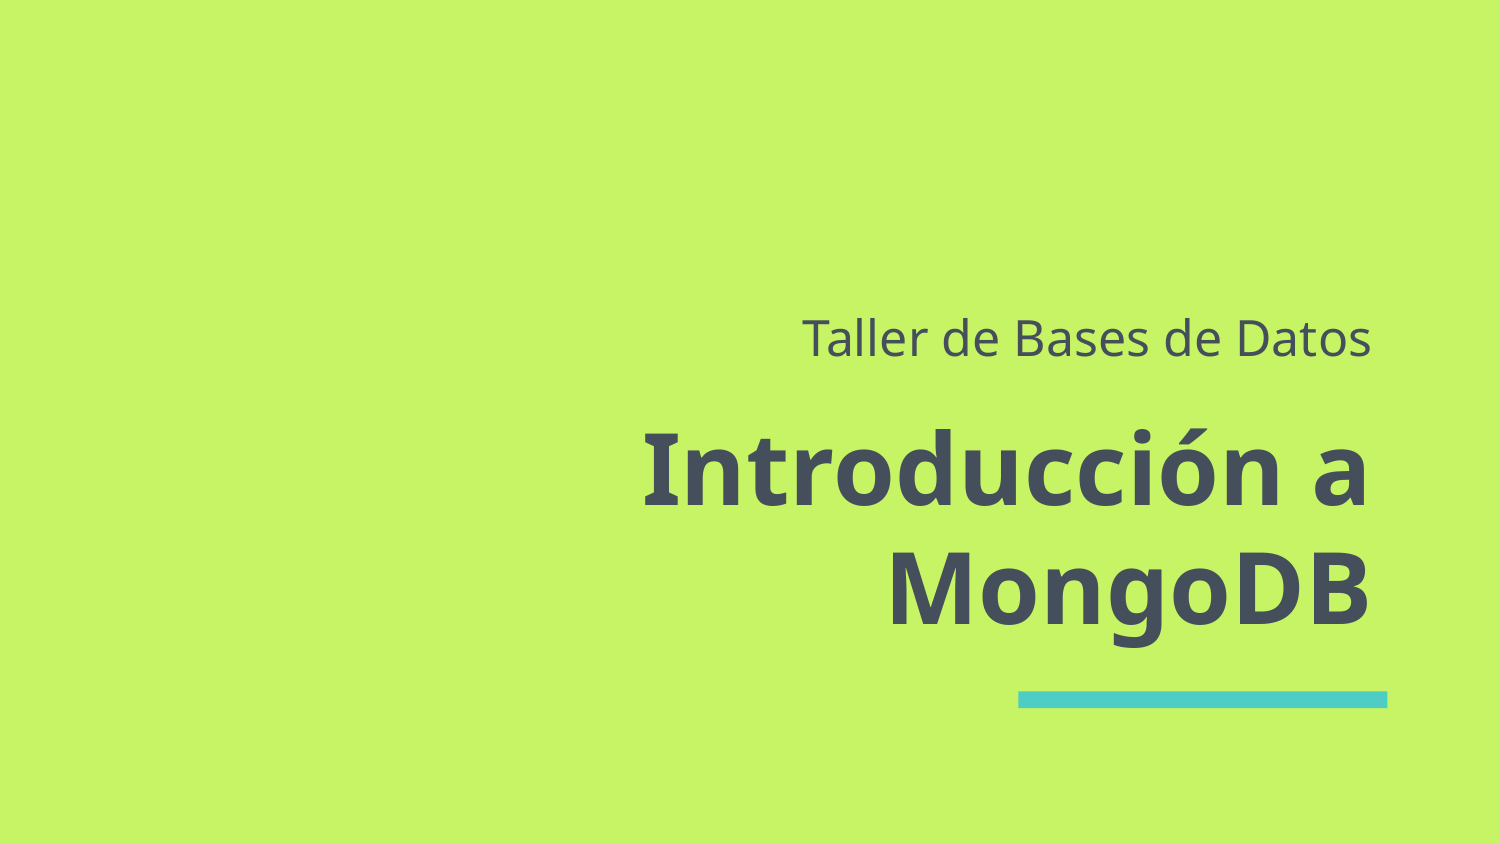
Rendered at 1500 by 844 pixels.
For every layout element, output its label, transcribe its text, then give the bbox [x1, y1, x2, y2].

text_box Introducción a MongoDB [494, 422, 1388, 661]
text_box Taller de Bases de Datos [60, 291, 1388, 422]
